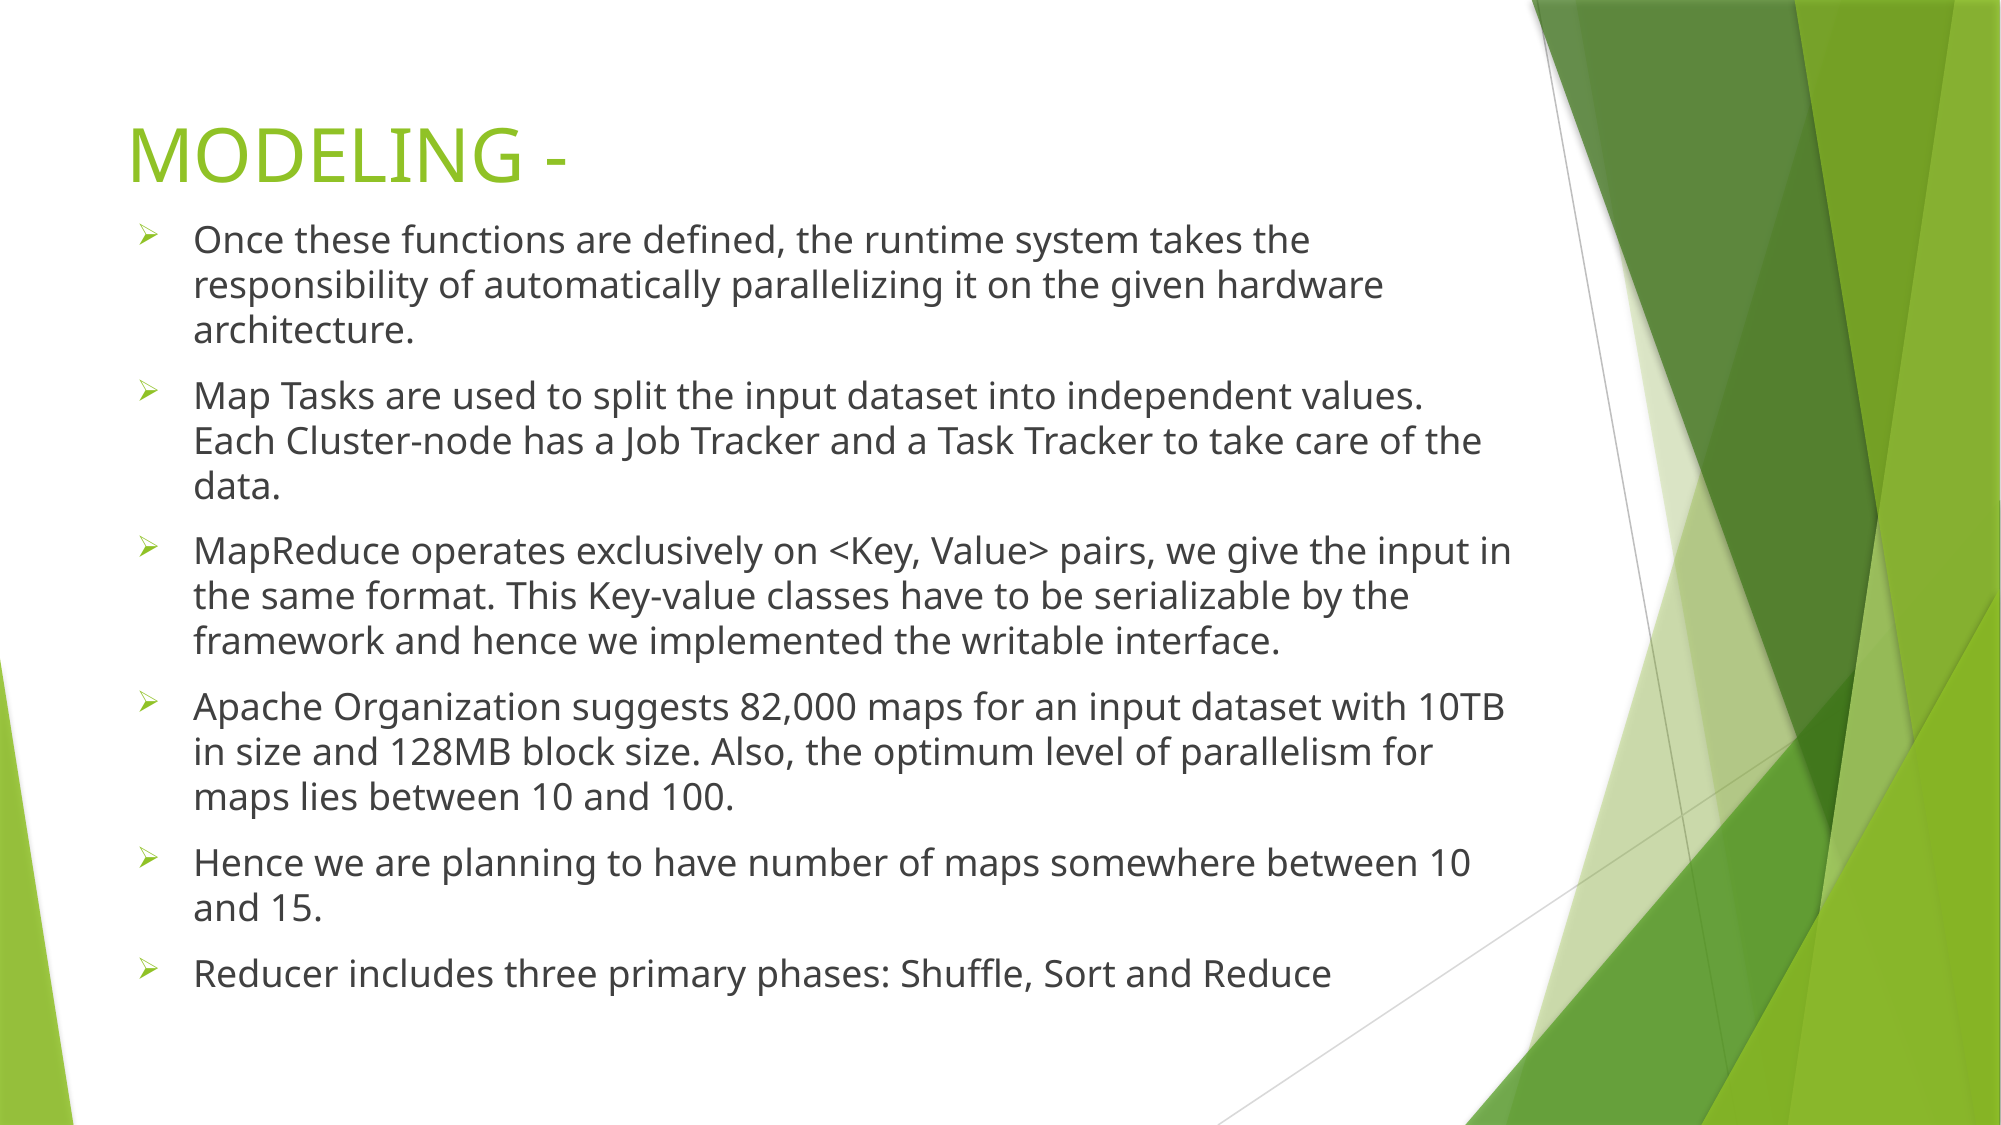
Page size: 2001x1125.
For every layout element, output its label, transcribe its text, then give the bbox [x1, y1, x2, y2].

list Once these functions are defined, the runtime system takes the responsibility of automatically parallelizing it on the given hardware architecture. Map Tasks are used to split the input dataset into independent values. Each Cluster-node has a Job Tracker and a Task Tracker to take care of the data. MapReduce operates exclusively on <Key, Value> pairs, we give the input in the same format. This Key-value classes have to be serializable by the framework and hence we implemented the writable interface. Apache Organization suggests 82,000 maps for an input dataset with 10TB in size and 128MB block size. Also, the optimum level of parallelism for maps lies between 10 and 100. Hence we are planning to have number of maps somewhere between 10 and 15. Reducer includes three primary phases: Shuffle, Sort and Reduce [121, 208, 1533, 1058]
title MODELING - [111, 99, 1522, 317]
